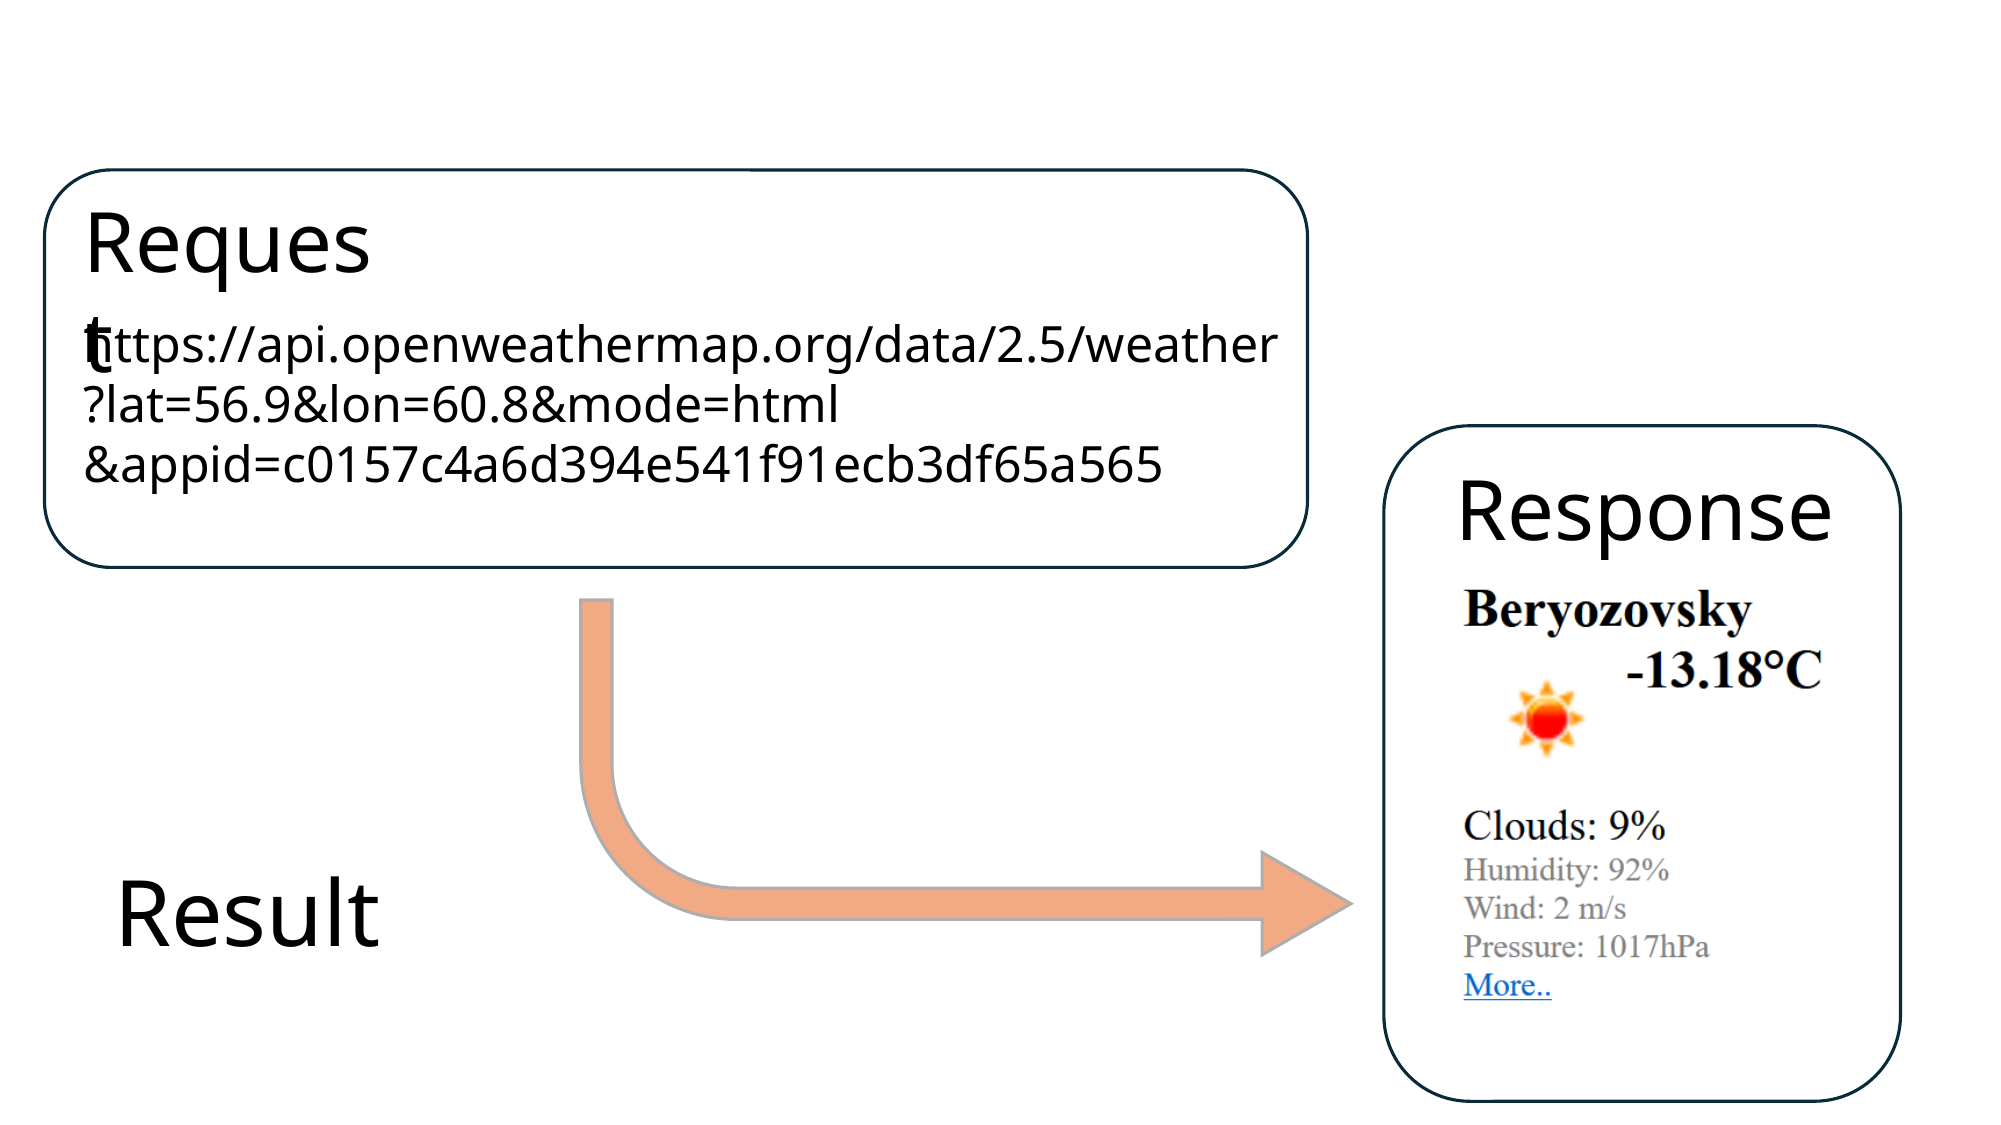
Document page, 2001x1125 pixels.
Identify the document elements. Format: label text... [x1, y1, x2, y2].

text_box Response [1436, 441, 1854, 566]
text_box Request [69, 181, 417, 304]
text_box [1382, 424, 1903, 1103]
title Result [99, 820, 505, 1014]
text_box https://api.openweathermap.org/data/2.5/weather ?lat=56.9&lon=60.8&mode=html &appid=c0157c4a6d394e541f91ecb3df65a565 [69, 304, 1308, 500]
picture [1436, 582, 1855, 1035]
text_box [579, 598, 1354, 958]
text_box https://api.openweathermap.org/data/2.5/weather?lat=56.9&lon=60.8&mode=html&appid=c0157c4a6d394e541f91ecb3df65a565 [42, 168, 1310, 569]
